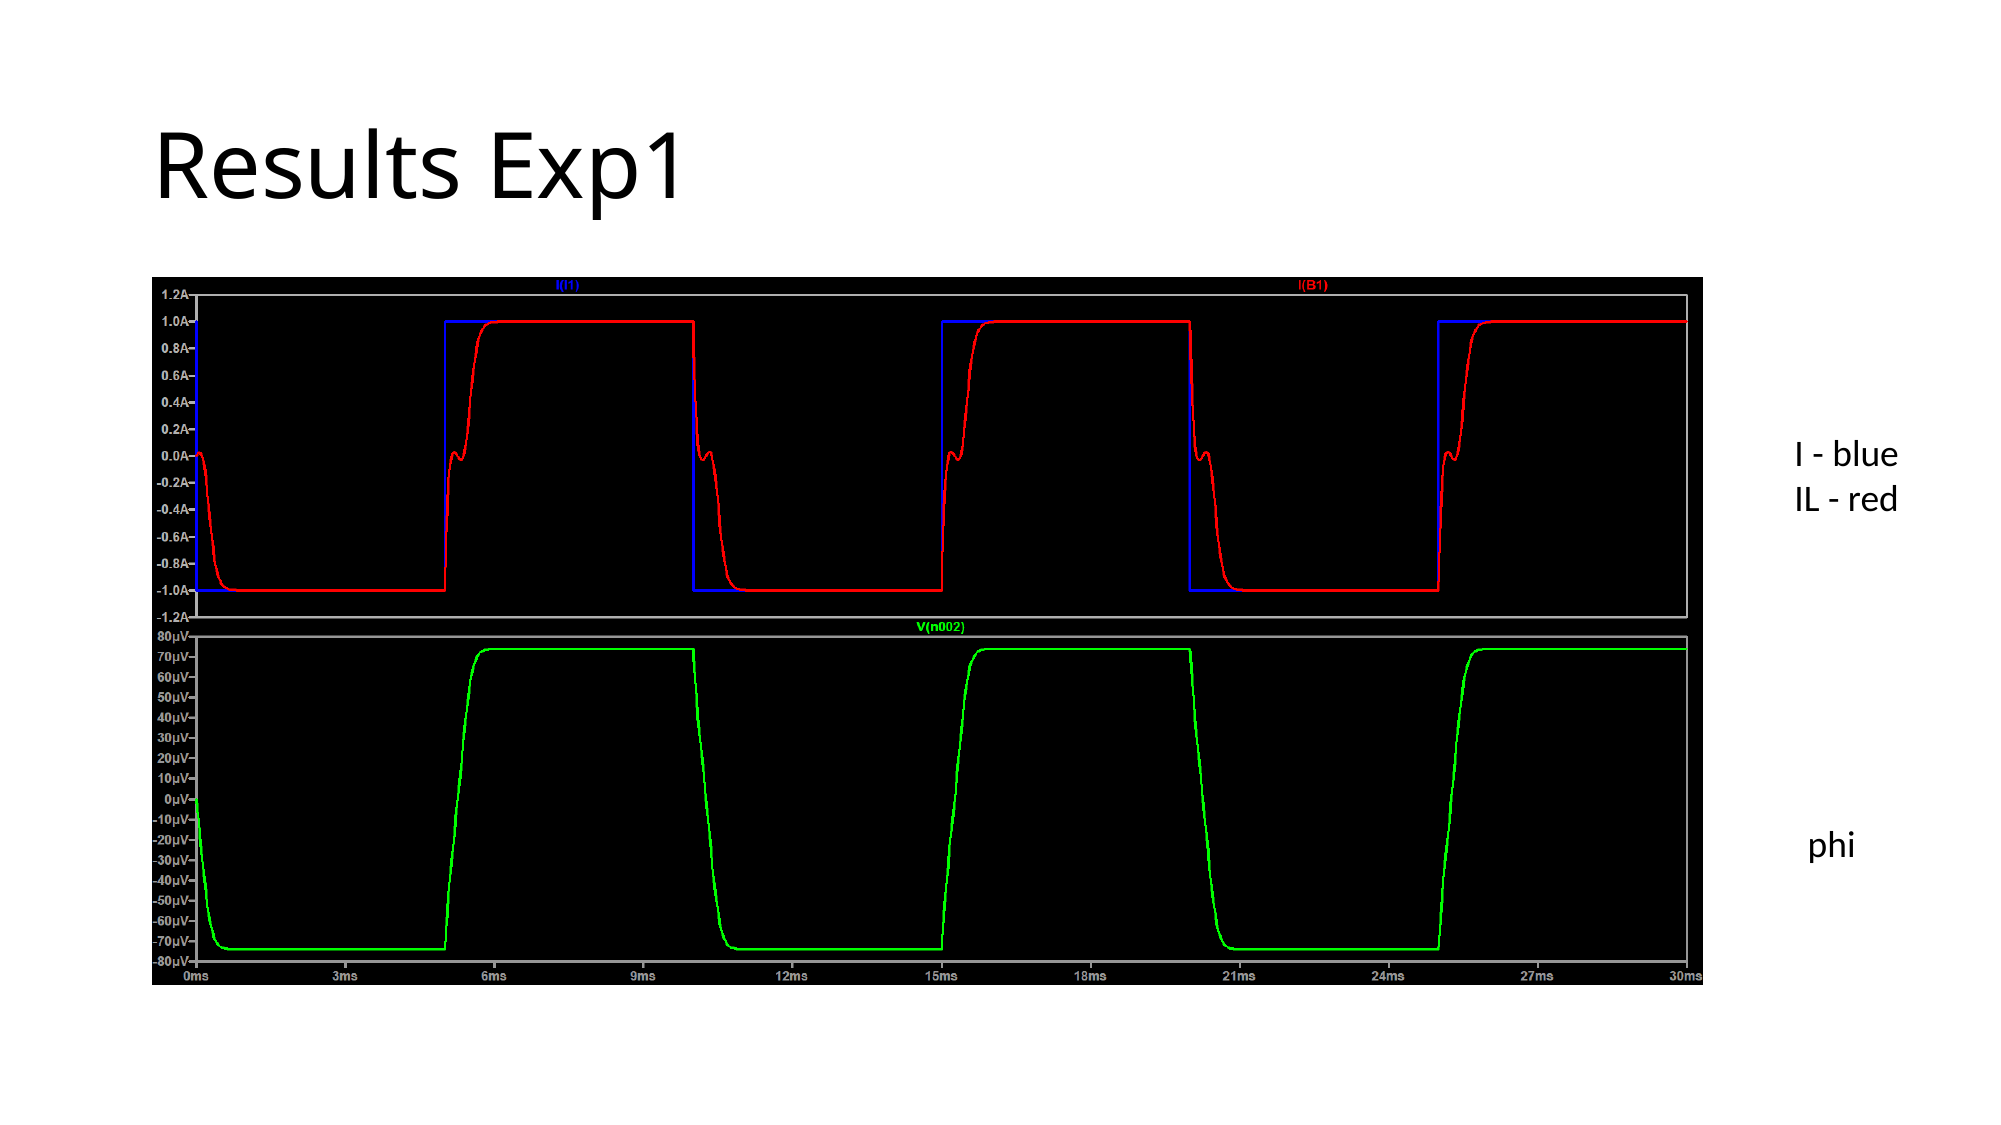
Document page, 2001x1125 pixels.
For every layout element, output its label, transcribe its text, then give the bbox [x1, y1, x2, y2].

text_box I - blue IL - red [1779, 422, 1946, 527]
text_box phi [1793, 812, 1946, 873]
picture [152, 277, 1704, 985]
title Results Exp1 [137, 59, 1863, 278]
